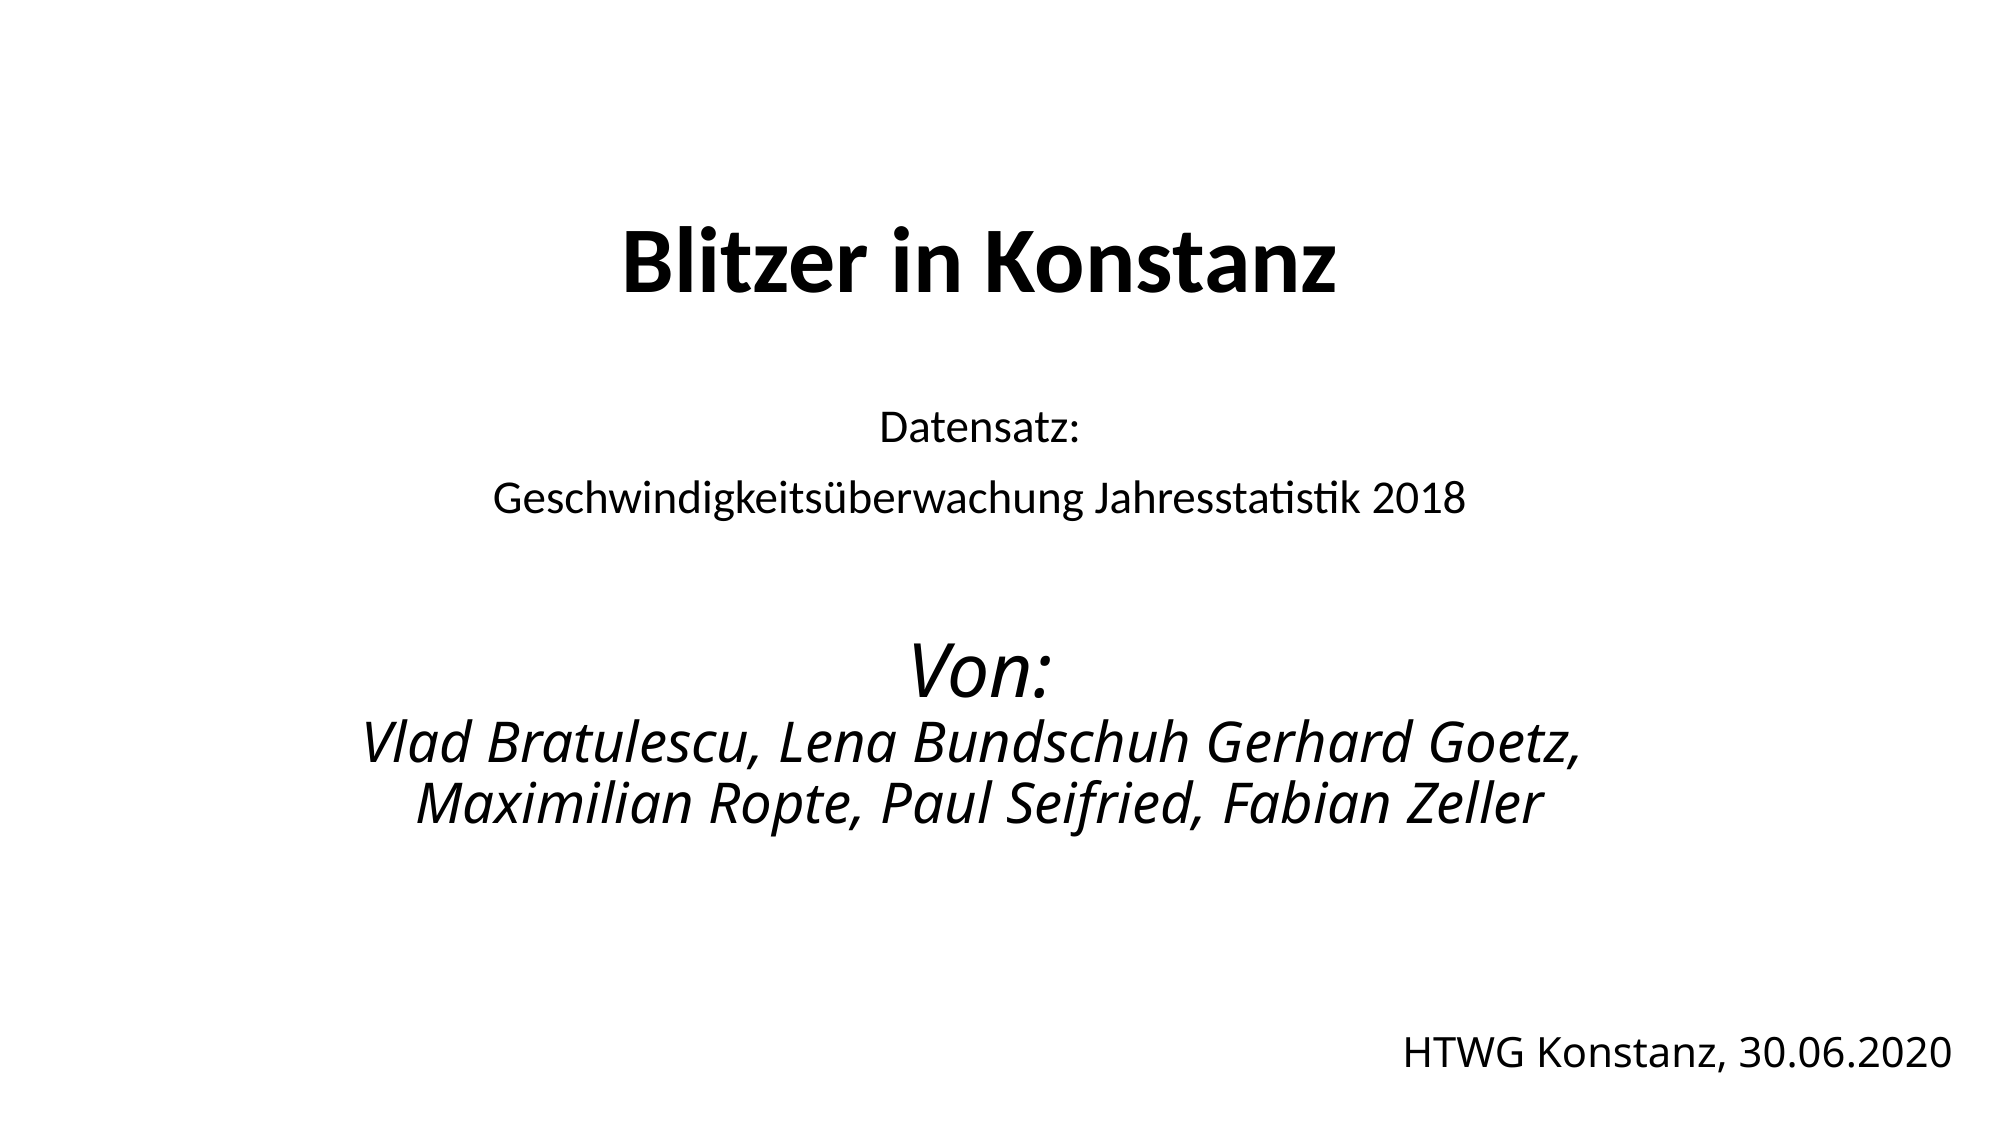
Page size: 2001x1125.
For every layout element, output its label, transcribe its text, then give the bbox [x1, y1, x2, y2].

subtitle Blitzer in Konstanz Datensatz: Geschwindigkeitsüberwachung Jahresstatistik 2018 [230, 203, 1731, 533]
text_box HTWG Konstanz, 30.06.2020 [1062, 785, 1969, 1084]
title Von: Vlad Bratulescu, Lena Bundschuh Gerhard Goetz, Maximilian Ropte, Paul Seifried, Fabian Zeller [230, 544, 1731, 844]
